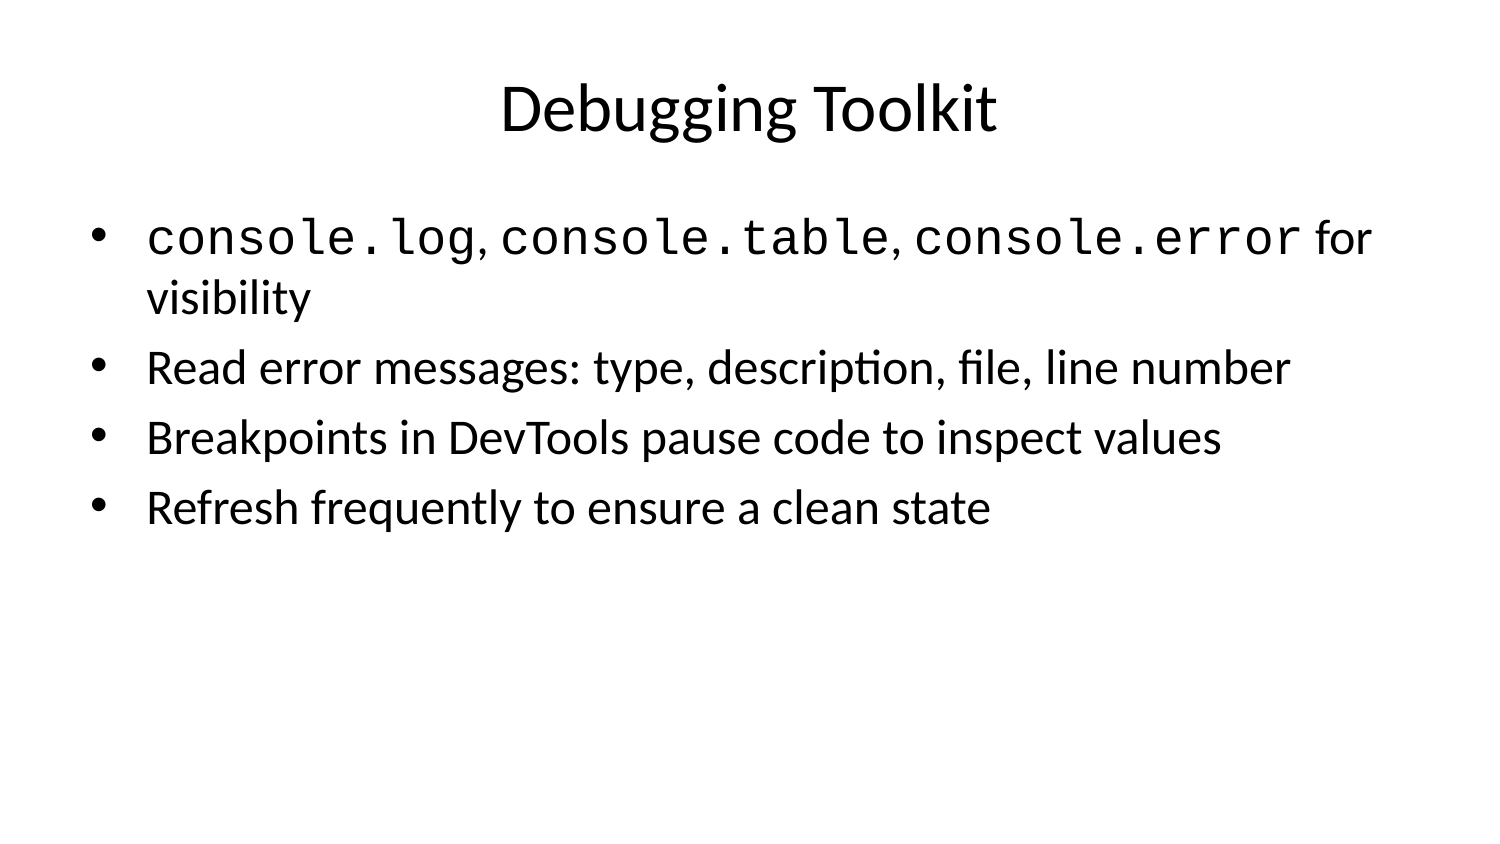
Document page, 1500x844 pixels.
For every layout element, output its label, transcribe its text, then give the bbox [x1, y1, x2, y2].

title Debugging Toolkit [75, 33, 1425, 175]
list console.log, console.table, console.error for visibility Read error messages: type, description, file, line number Breakpoints in DevTools pause code to inspect values Refresh frequently to ensure a clean state [75, 196, 1425, 754]
